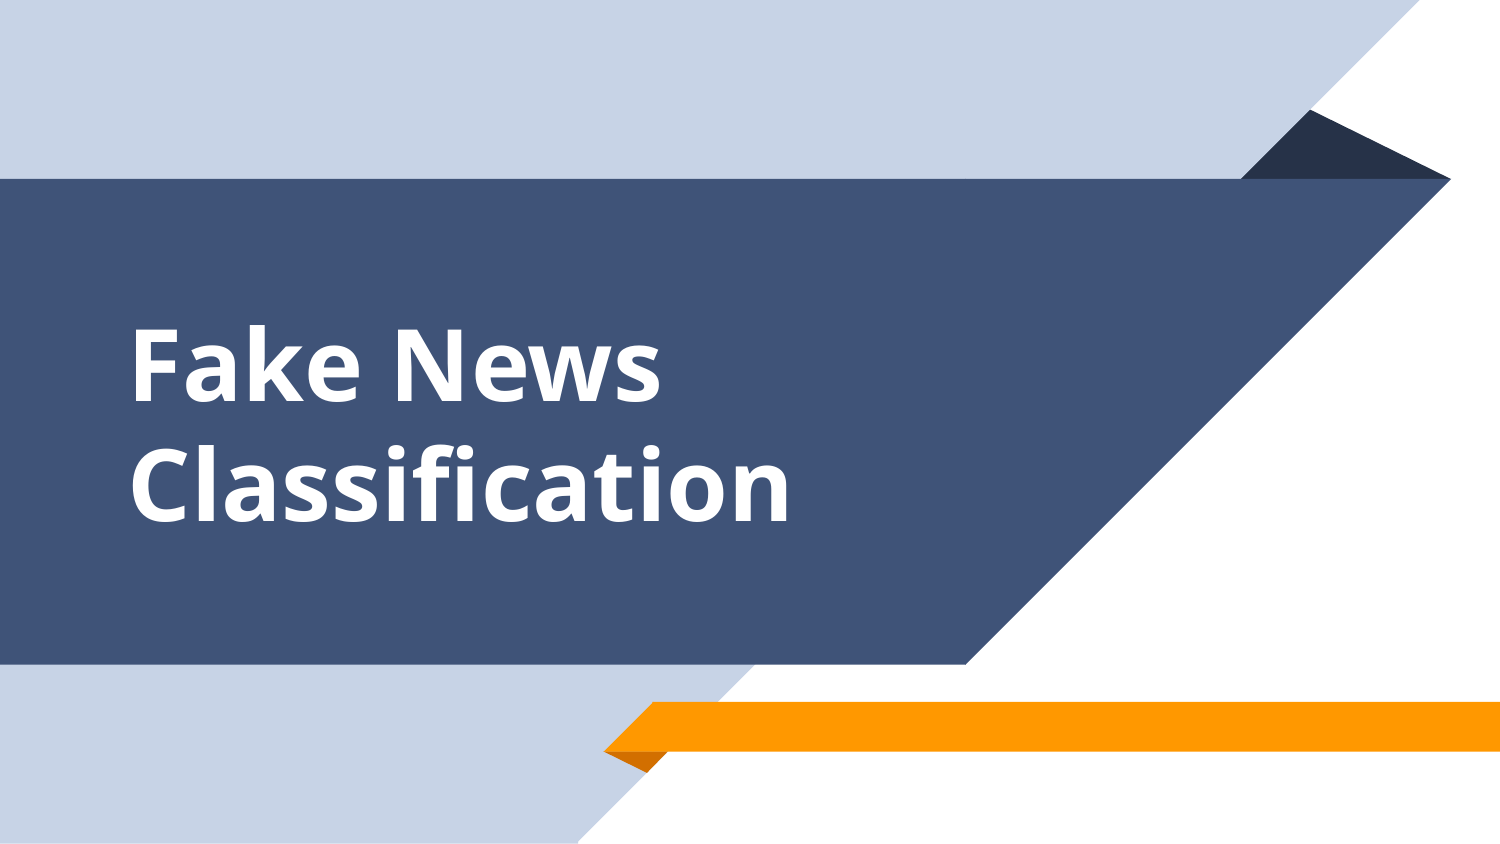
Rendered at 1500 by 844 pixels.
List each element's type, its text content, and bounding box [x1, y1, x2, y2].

title Fake News Classification [112, 178, 994, 665]
